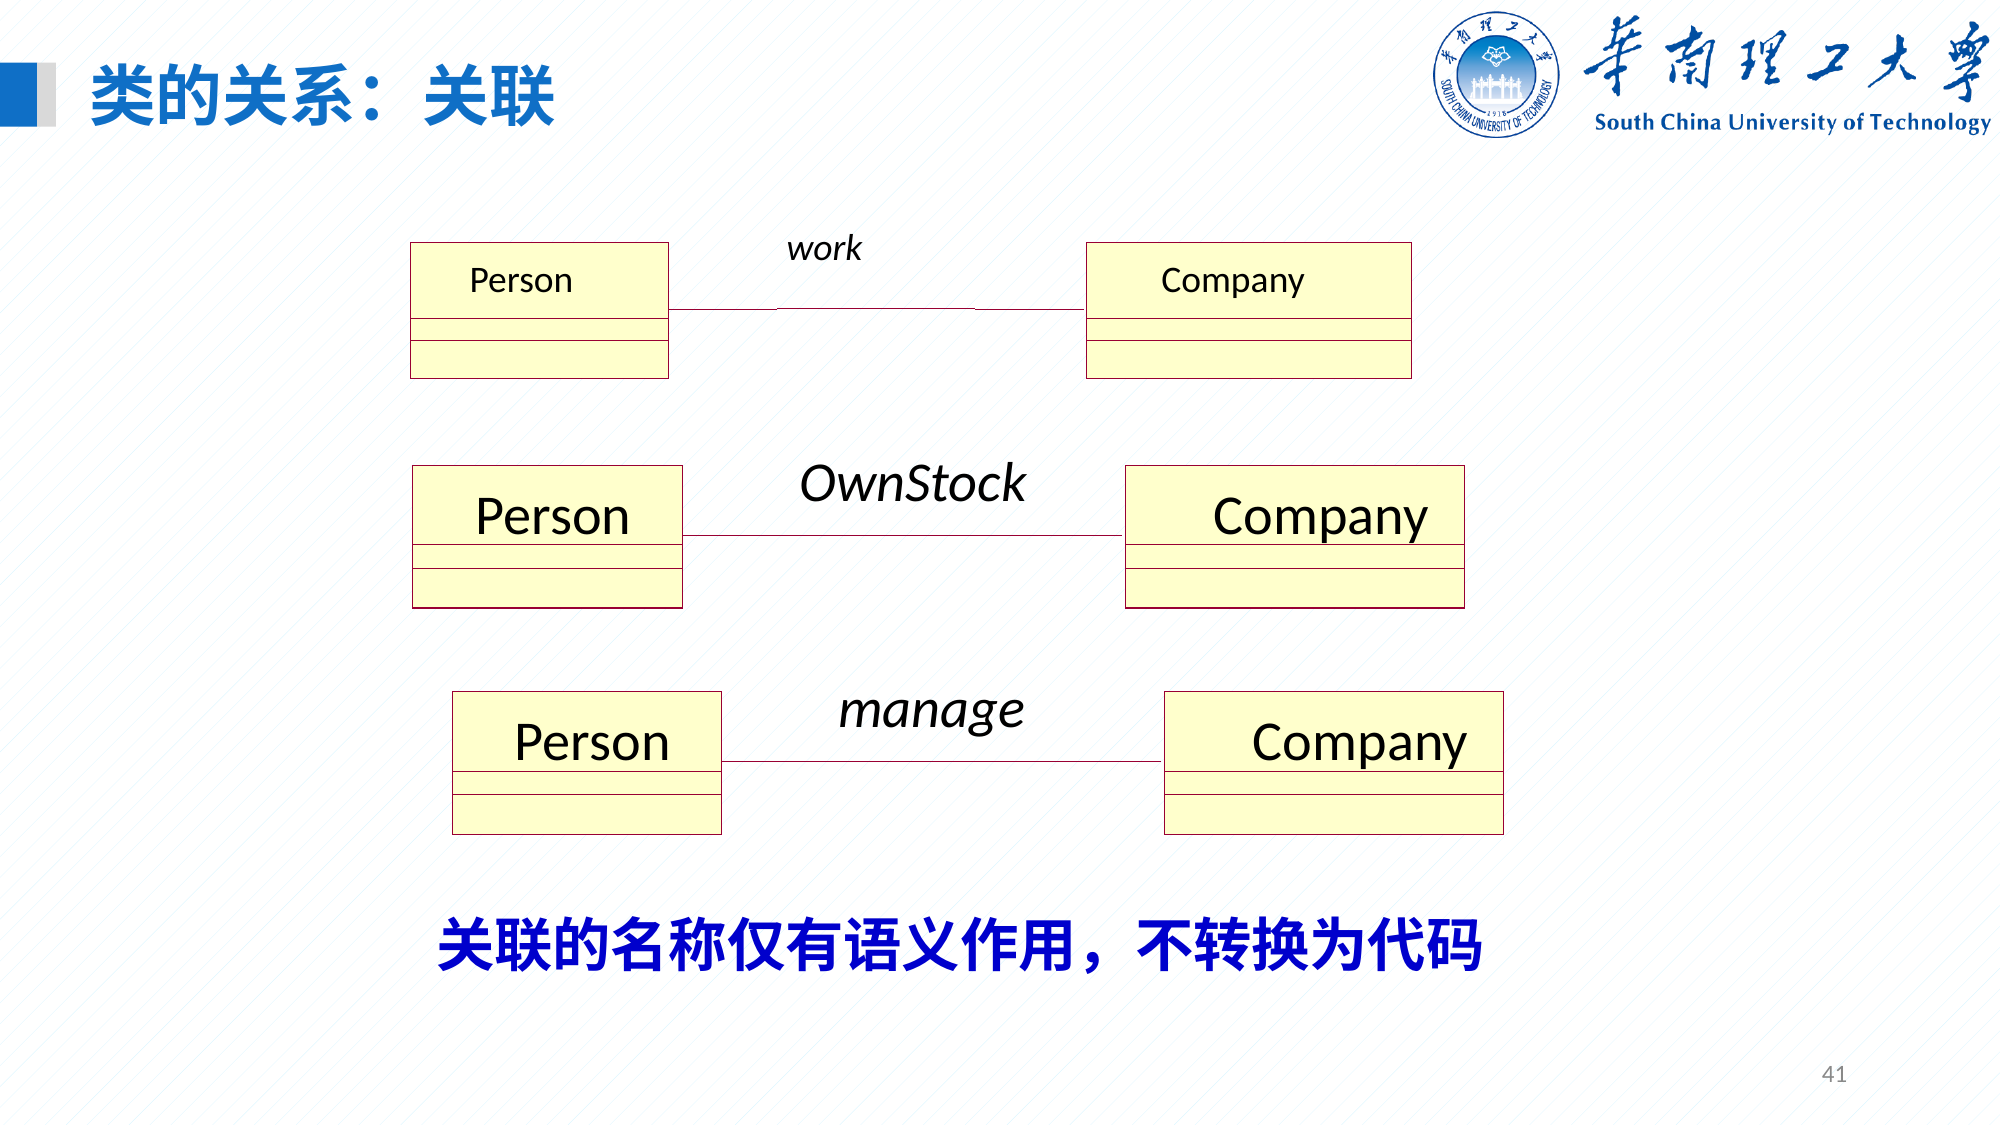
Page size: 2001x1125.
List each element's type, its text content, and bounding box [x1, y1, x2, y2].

text_box 类的关系：关联 [74, 46, 1248, 142]
text_box 关联的名称仅有语义作用，不转换为代码 [421, 901, 1615, 986]
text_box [349, 213, 1472, 389]
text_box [388, 661, 1571, 845]
picture [1433, 11, 1991, 138]
slide_number 41 [1412, 1042, 1863, 1103]
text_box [349, 435, 1532, 618]
